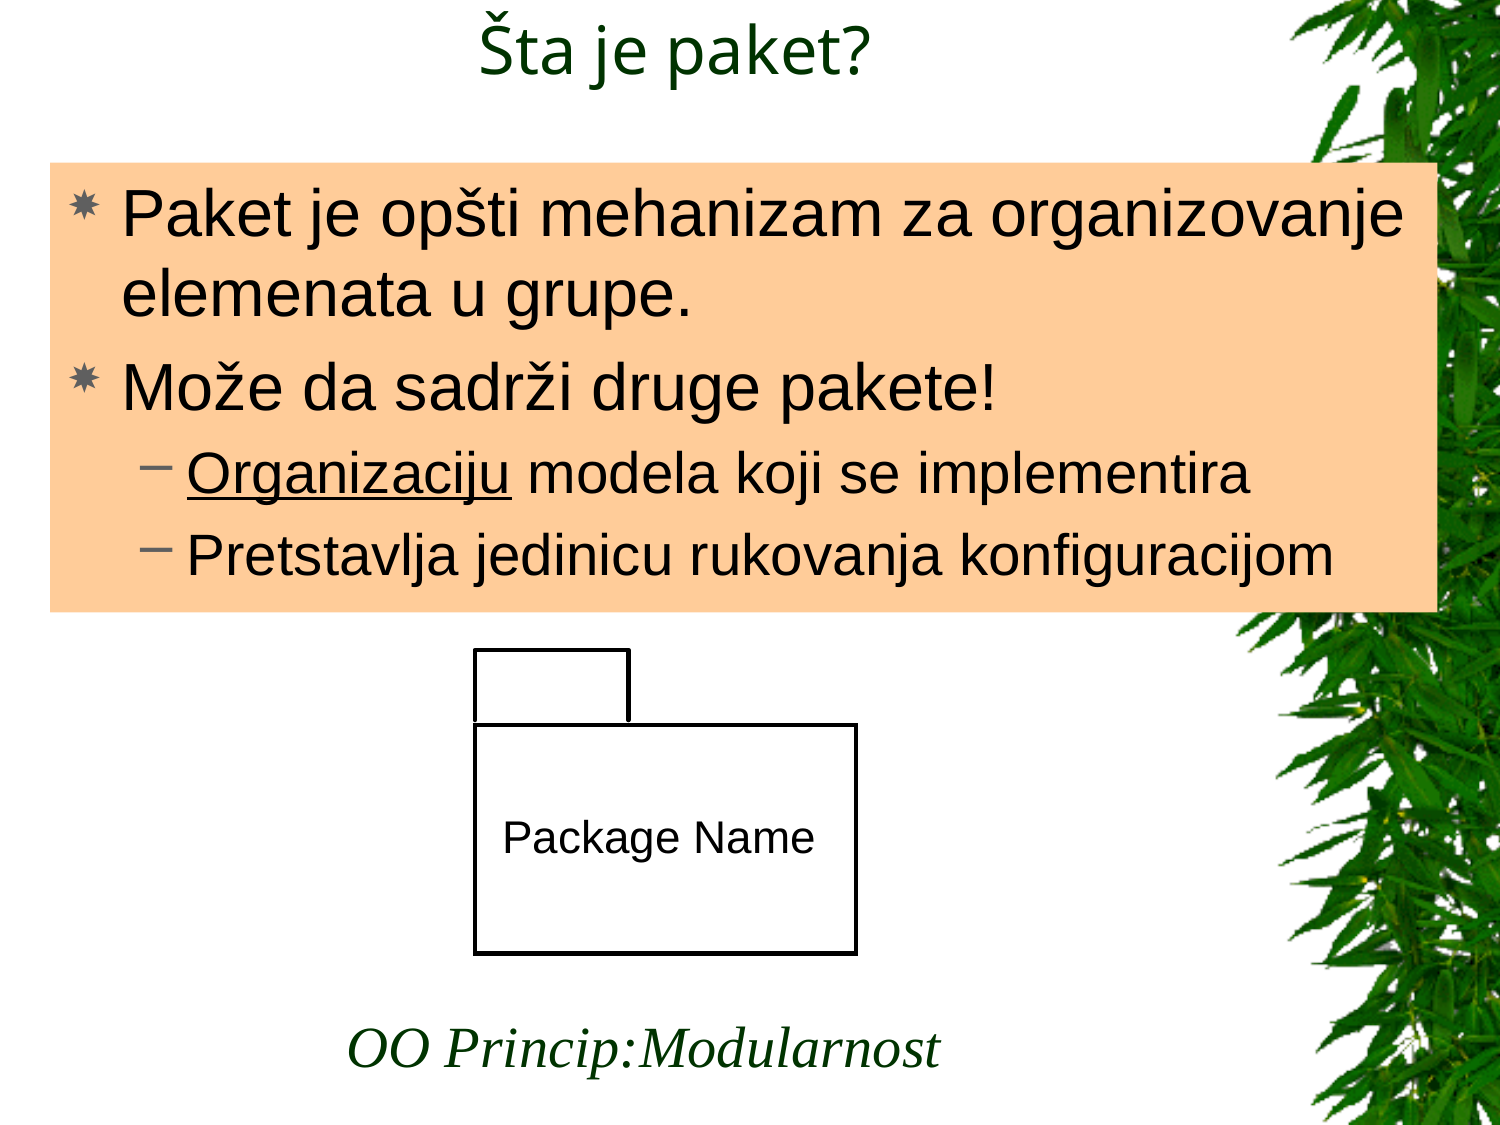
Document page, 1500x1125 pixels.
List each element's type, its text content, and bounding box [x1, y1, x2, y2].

title Šta je paket? [62, 0, 1288, 96]
picture [1206, 0, 1500, 1125]
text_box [474, 649, 857, 954]
list Paket je opšti mehanizam za organizovanje elemenata u grupe. Može da sadrži druge pakete! Organizaciju modela koji se implementira Pretstavlja jedinicu rukovanja konfiguracijom [49, 162, 1438, 613]
text_box OO Princip:Modularnost [0, 999, 1288, 1088]
